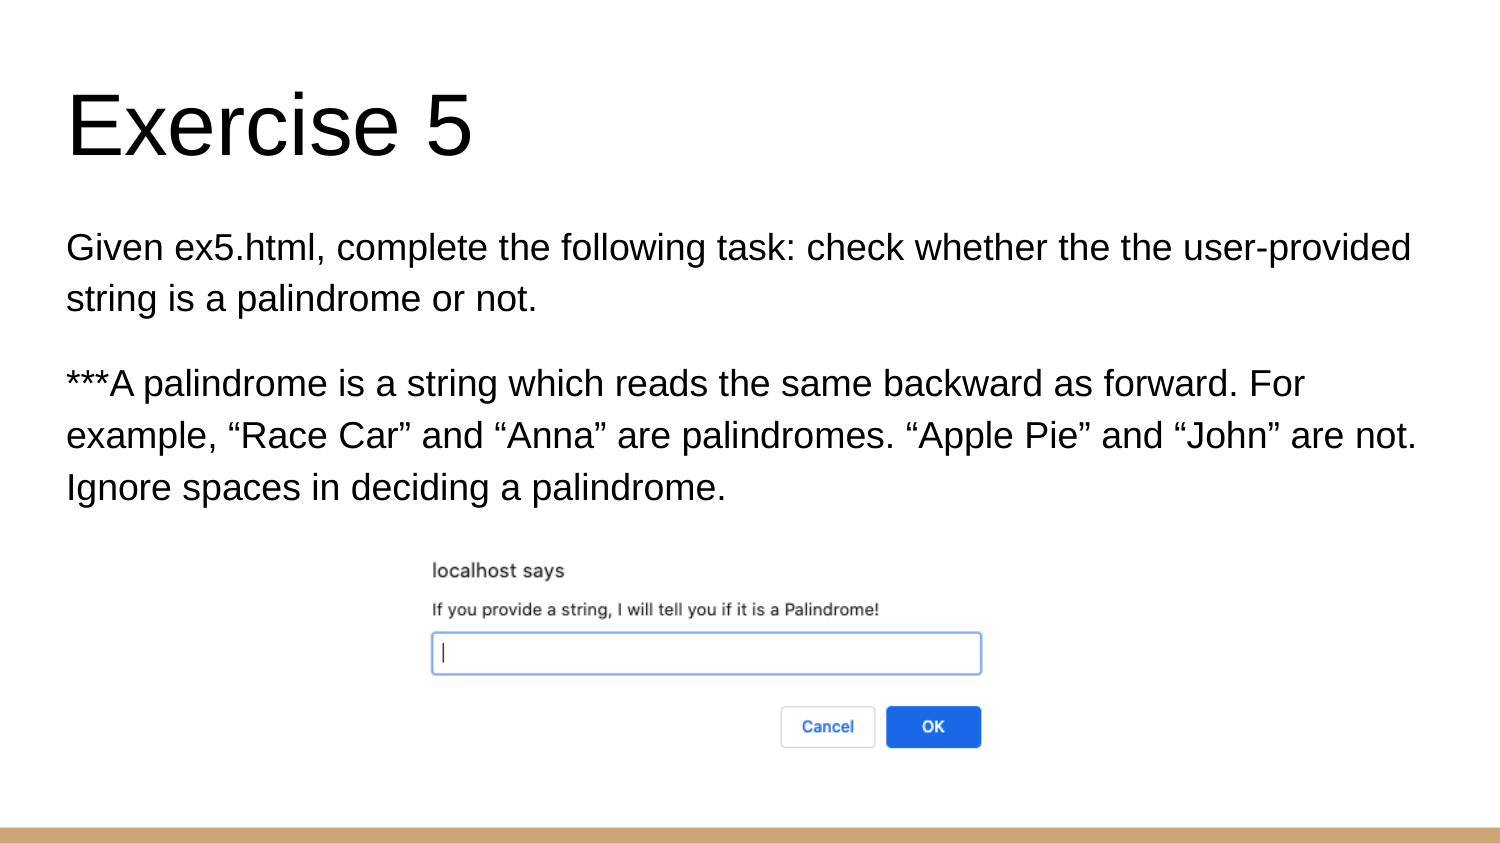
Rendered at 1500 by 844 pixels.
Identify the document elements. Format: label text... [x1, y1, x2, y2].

picture [423, 542, 996, 765]
text_box Given ex5.html, complete the following task: check whether the the user-provided string is a palindrome or not. ***A palindrome is a string which reads the same backward as forward. For example, “Race Car” and “Anna” are palindromes. “Apple Pie” and “John” are not. Ignore spaces in deciding a palindrome. [51, 200, 1449, 752]
text_box Exercise 5 [51, 51, 1449, 189]
